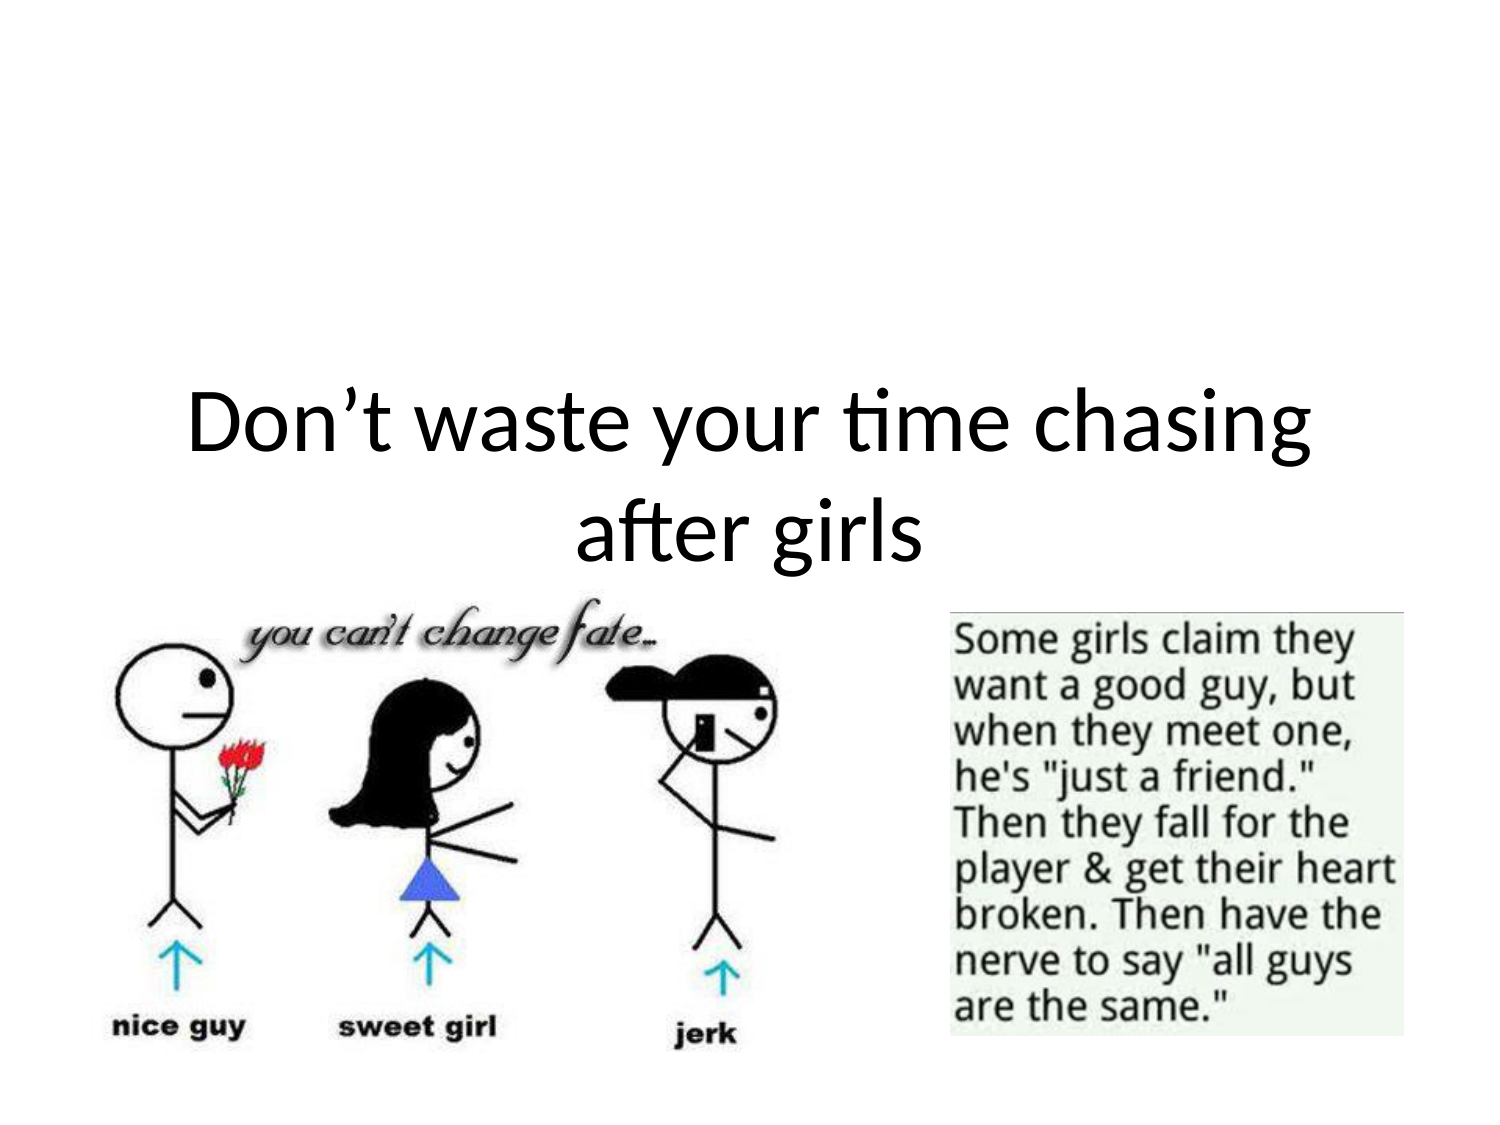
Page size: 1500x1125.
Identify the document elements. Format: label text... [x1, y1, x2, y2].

picture [65, 589, 848, 1059]
title Don’t waste your time chasing after girls [112, 349, 1388, 591]
picture [949, 612, 1404, 1037]
